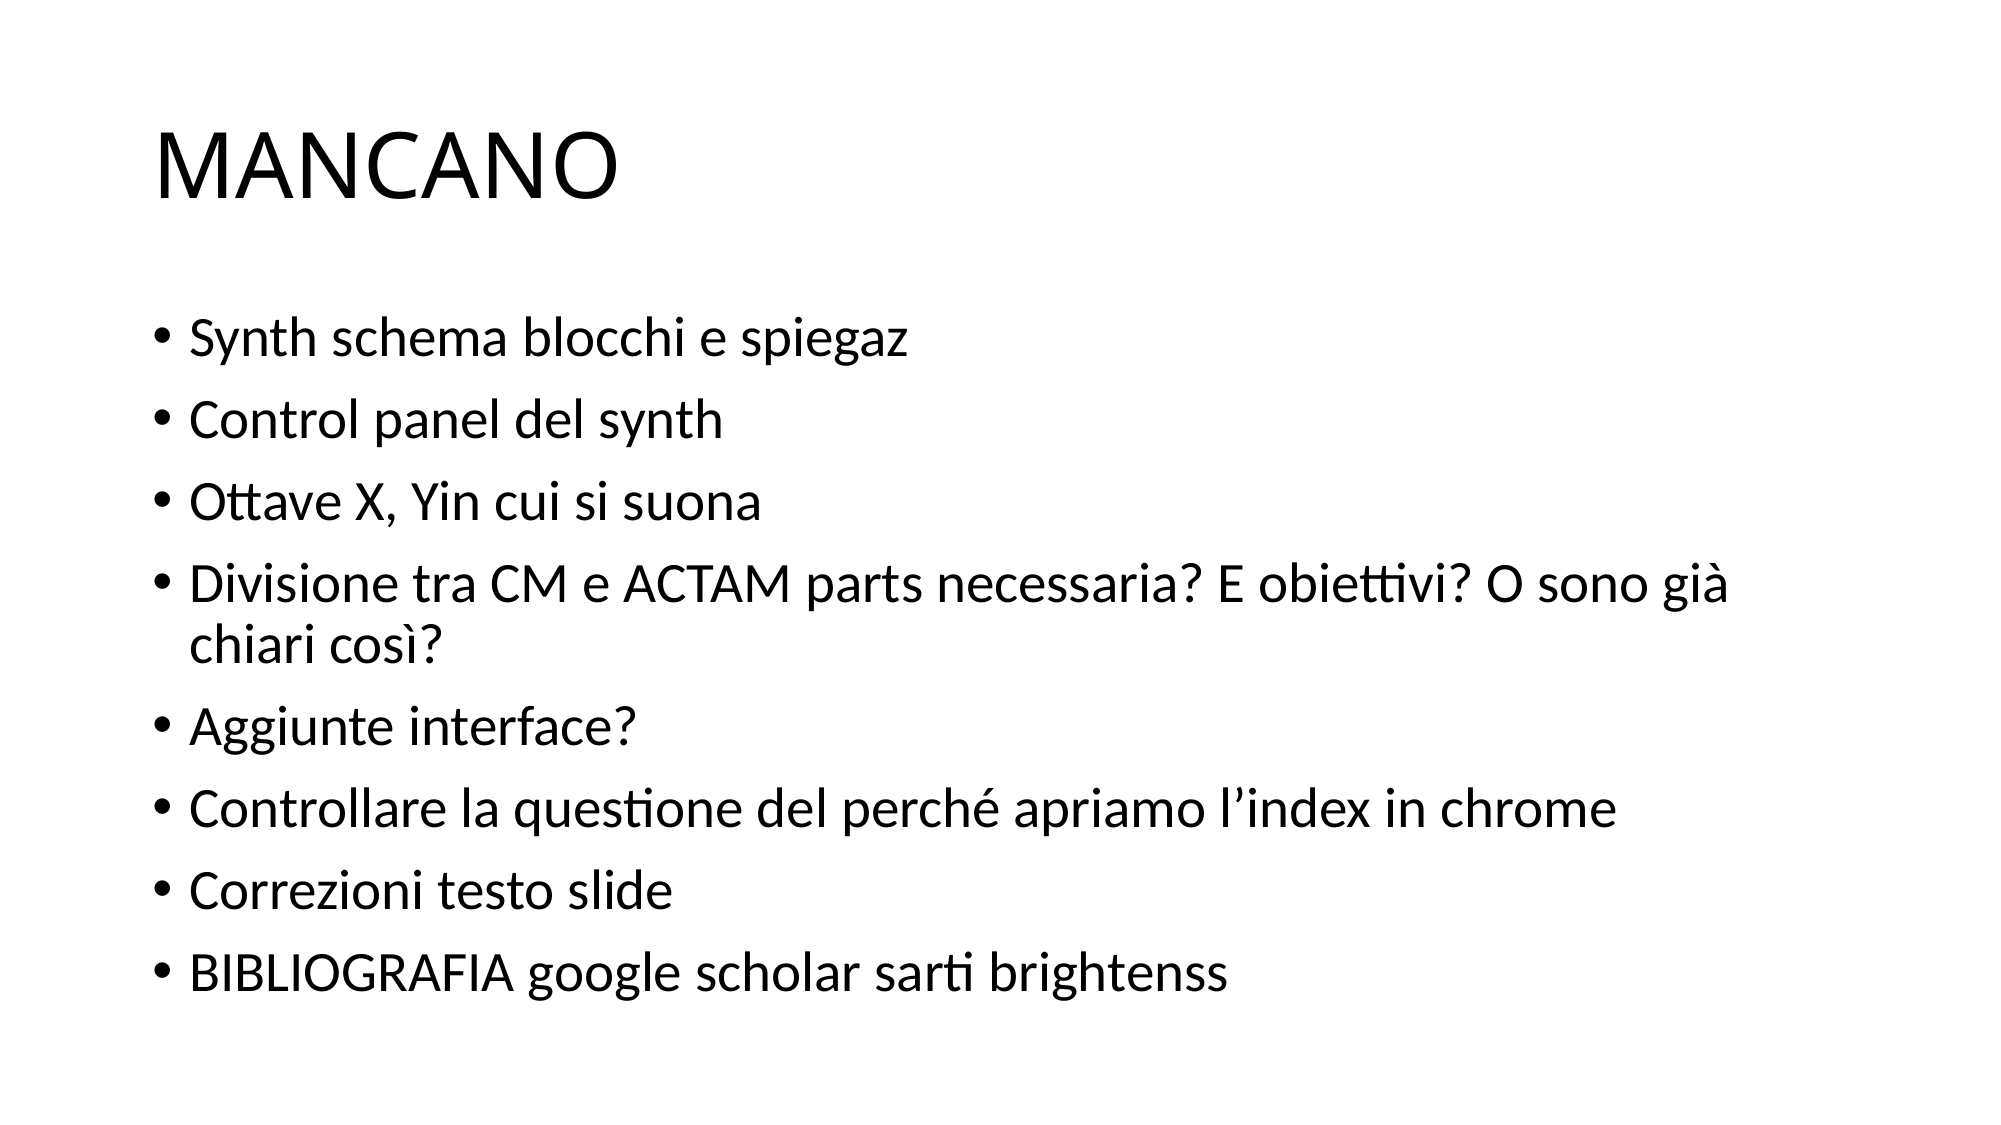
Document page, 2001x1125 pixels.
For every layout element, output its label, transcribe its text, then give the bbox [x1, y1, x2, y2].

title MANCANO [137, 59, 1863, 278]
list Synth schema blocchi e spiegaz Control panel del synth Ottave X, Yin cui si suona Divisione tra CM e ACTAM parts necessaria? E obiettivi? O sono già chiari così? Aggiunte interface? Controllare la questione del perché apriamo l’index in chrome Correzioni testo slide BIBLIOGRAFIA google scholar sarti brightenss [137, 299, 1863, 1014]
